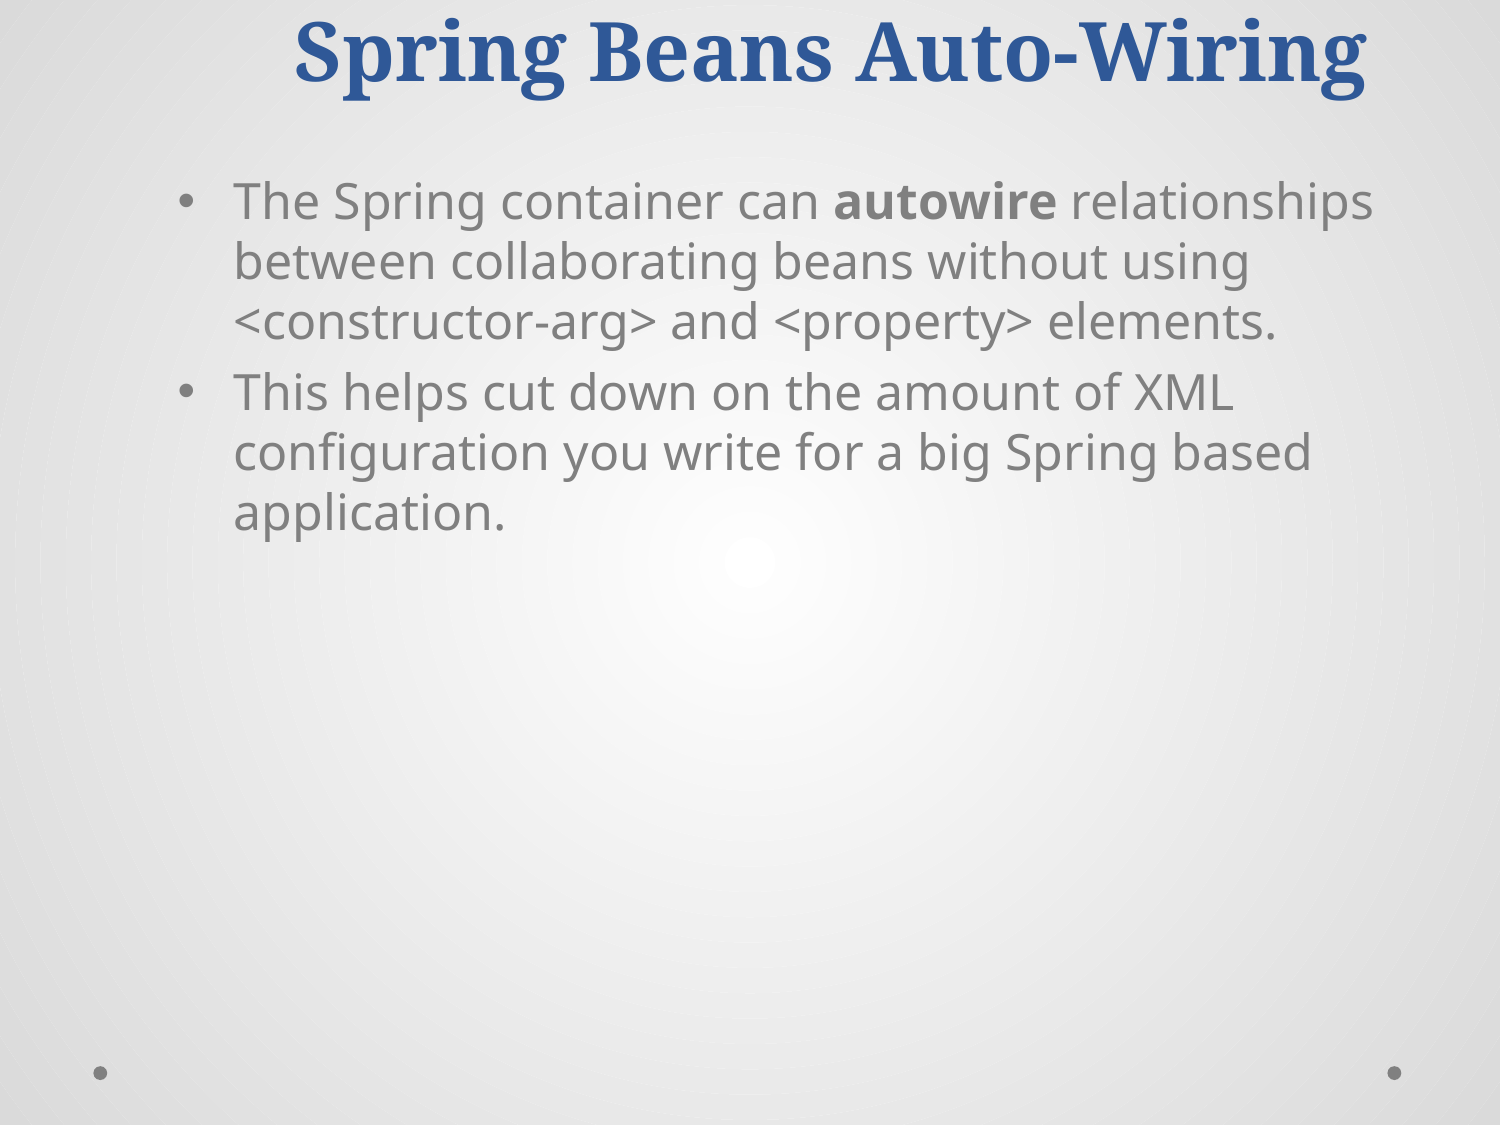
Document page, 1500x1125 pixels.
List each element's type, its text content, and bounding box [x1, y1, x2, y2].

title Spring Beans Auto-Wiring [162, 0, 1500, 105]
list The Spring container can autowire relationships between collaborating beans without using <constructor-arg> and <property> elements. This helps cut down on the amount of XML configuration you write for a big Spring based application. [162, 162, 1463, 1075]
